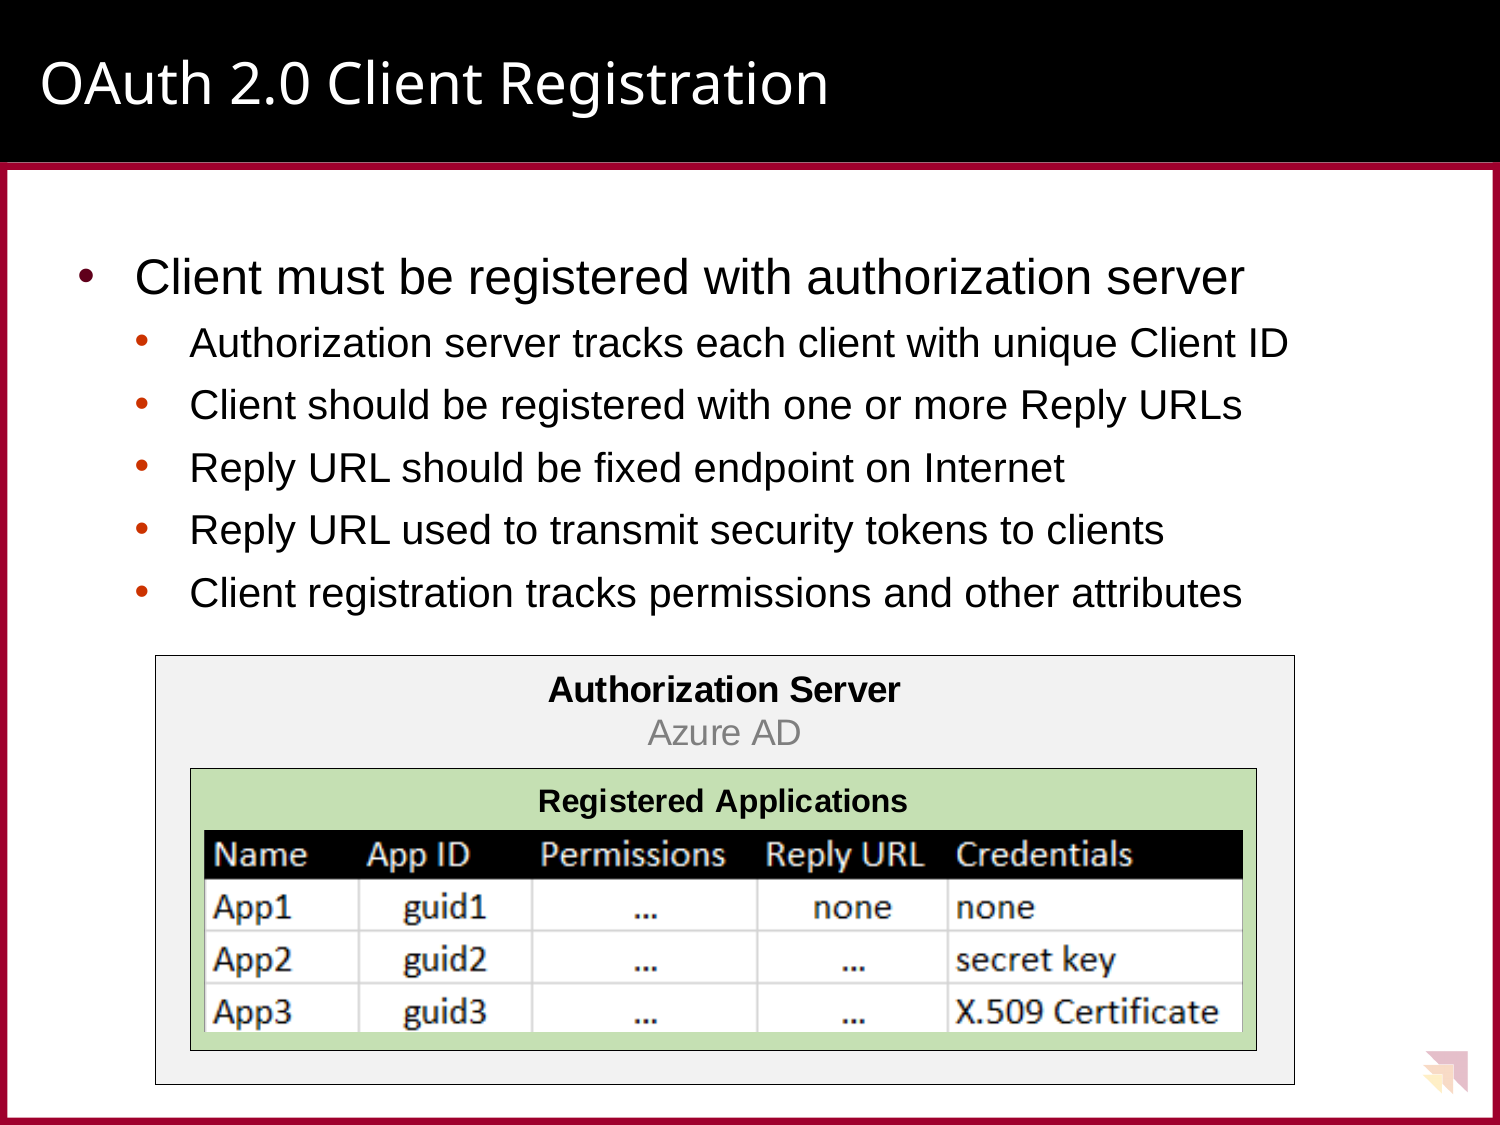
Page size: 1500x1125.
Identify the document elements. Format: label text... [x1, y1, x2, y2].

list Client must be registered with authorization server Authorization server tracks each client with unique Client ID Client should be registered with one or more Reply URLs Reply URL should be fixed endpoint on Internet Reply URL used to transmit security tokens to clients Client registration tracks permissions and other attributes [62, 237, 1438, 1088]
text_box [149, 649, 1297, 1088]
title OAuth 2.0 Client Registration [24, 12, 1438, 150]
